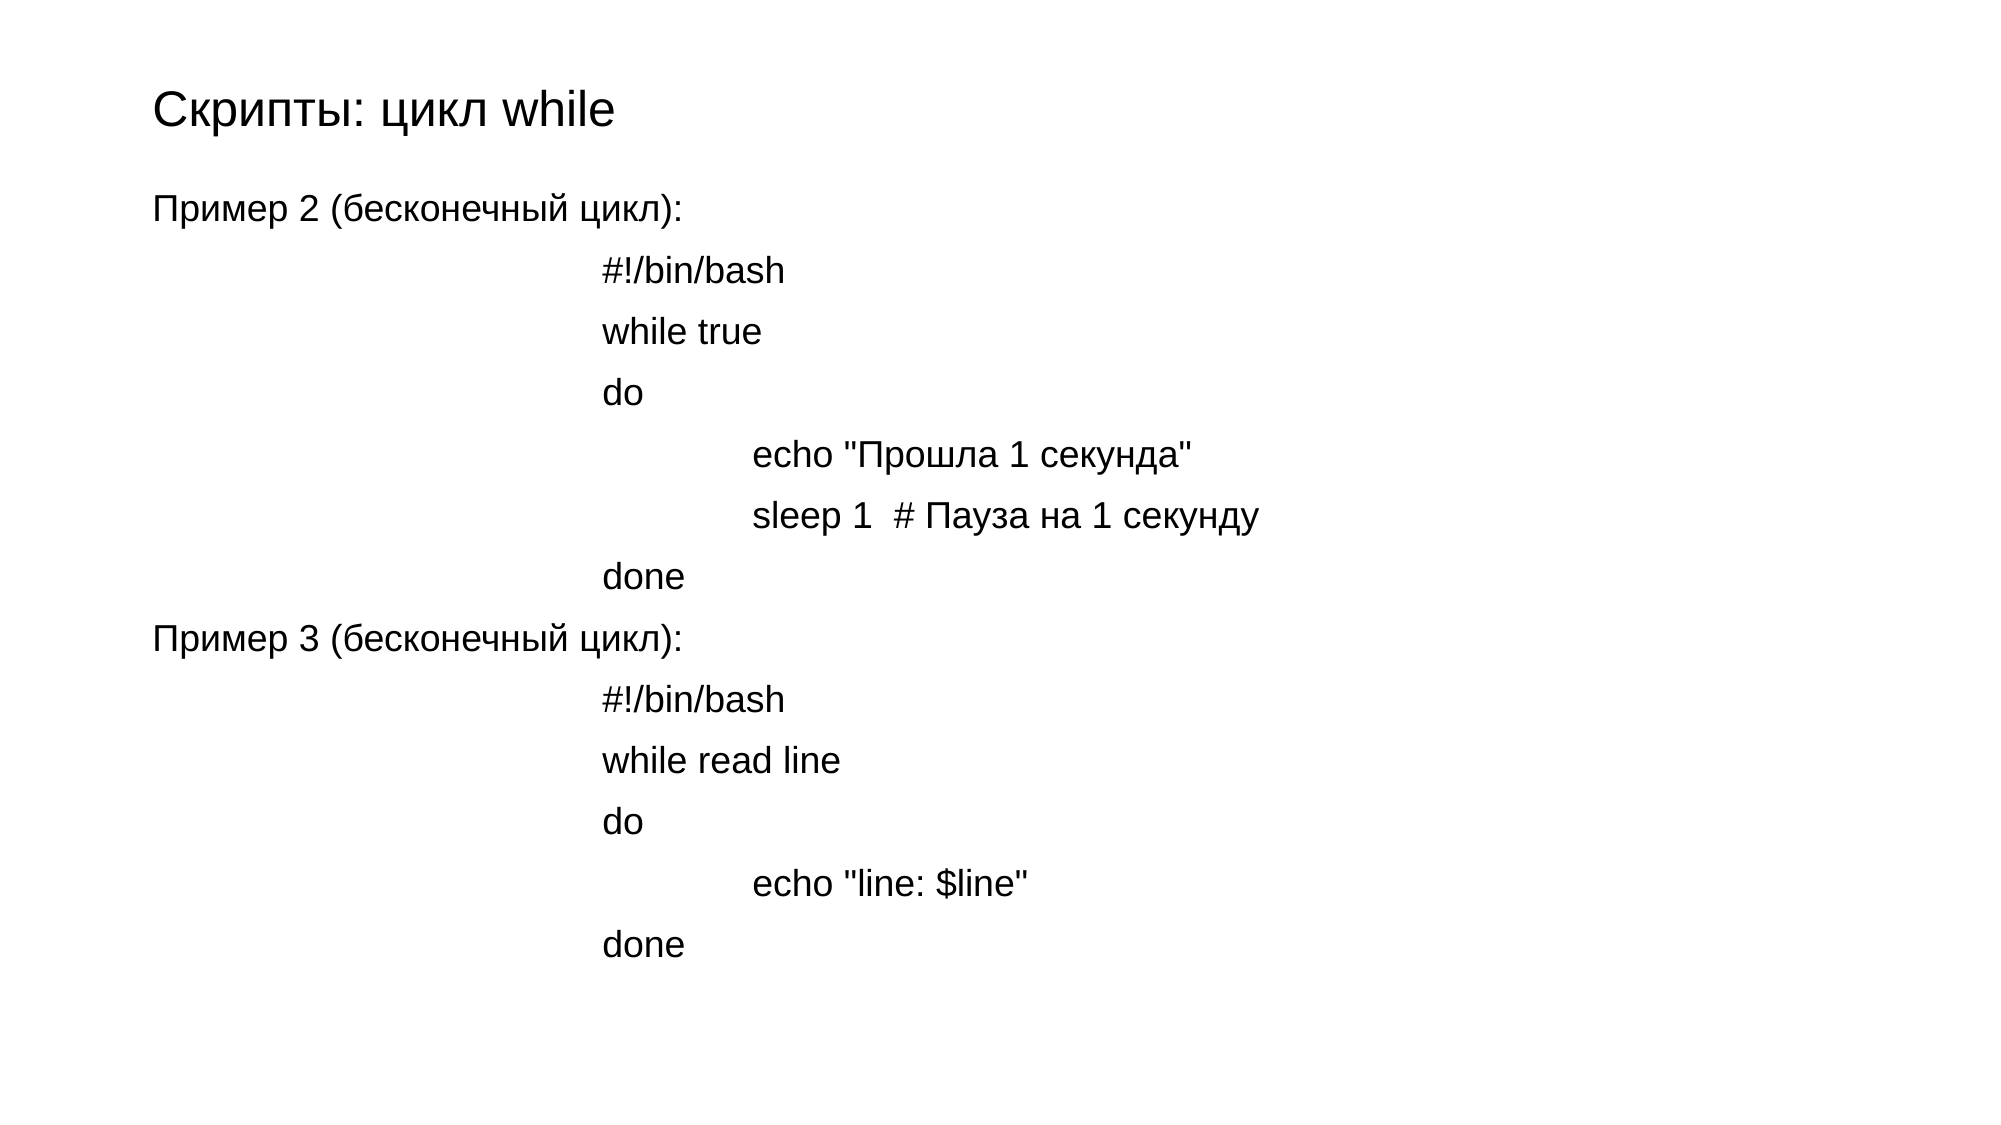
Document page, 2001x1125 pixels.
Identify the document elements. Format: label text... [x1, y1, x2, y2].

title Скрипты: цикл while [137, 59, 1863, 161]
list Пример 2 (бесконечный цикл): #!/bin/bash while true do echo "Прошла 1 секунда" sleep 1 # Пауза на 1 секунду done Пример 3 (бесконечный цикл): #!/bin/bash while read line do echo "line: $line" done [137, 182, 1863, 1064]
